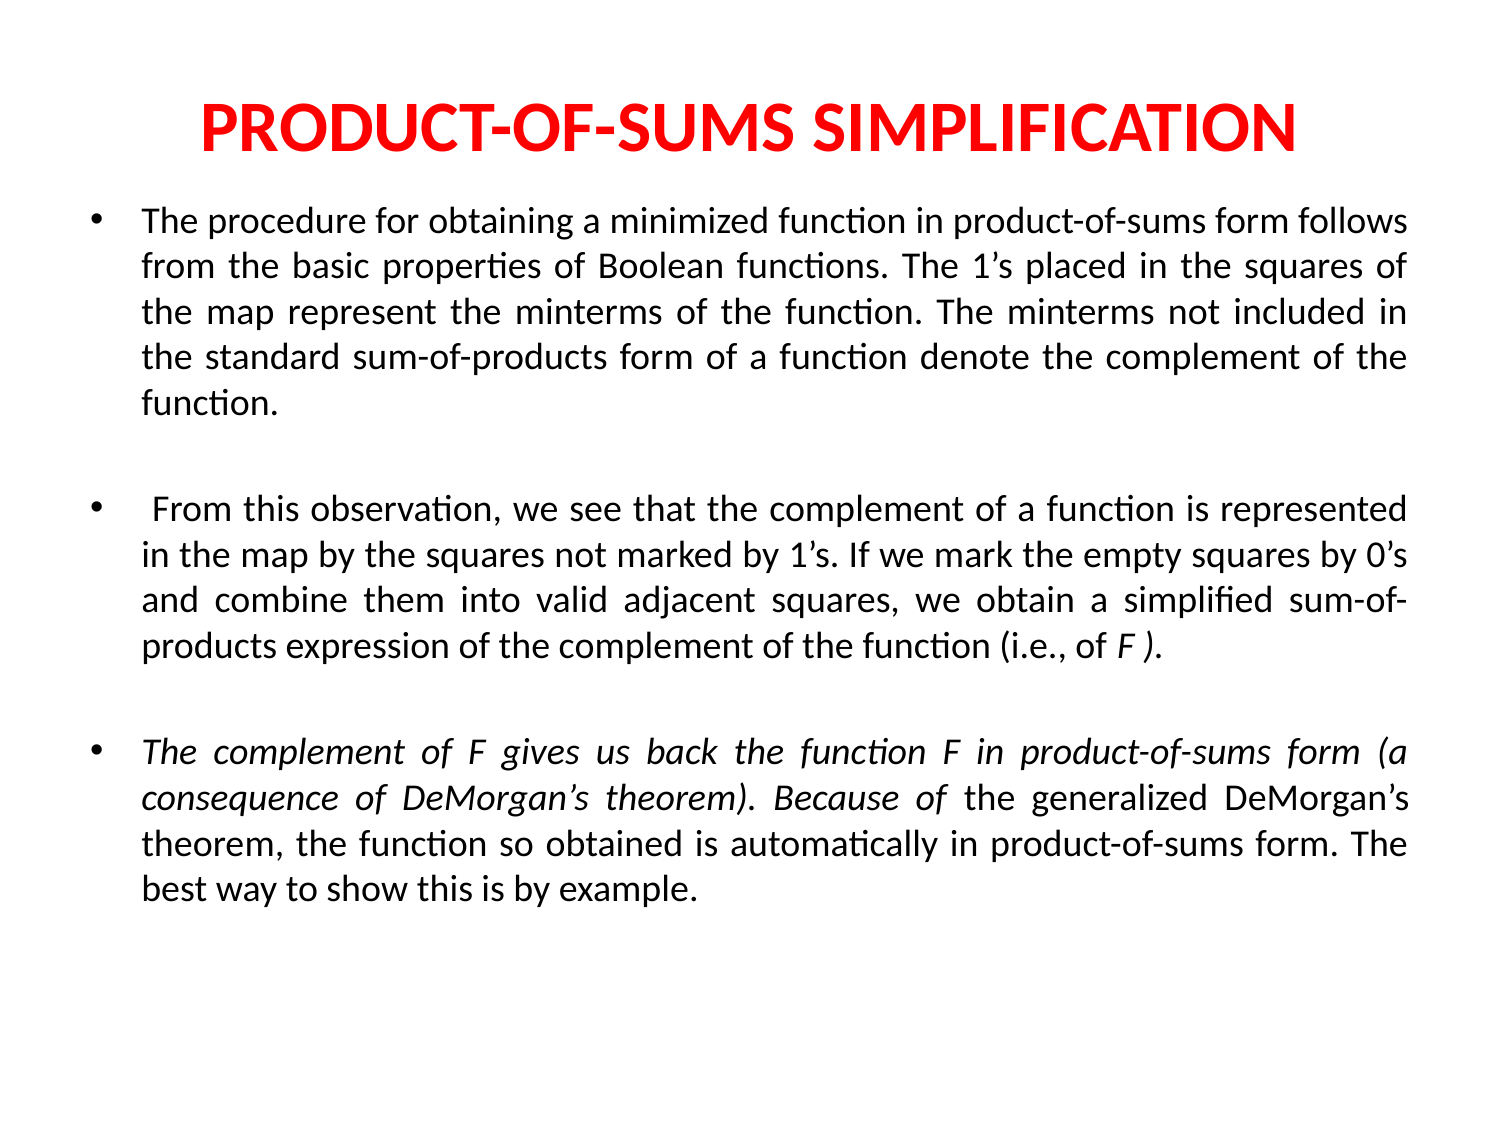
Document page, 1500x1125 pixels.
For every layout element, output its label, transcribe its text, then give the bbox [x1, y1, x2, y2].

list The procedure for obtaining a minimized function in product-of-sums form follows from the basic properties of Boolean functions. The 1’s placed in the squares of the map represent the minterms of the function. The minterms not included in the standard sum-of-products form of a function denote the complement of the function. From this observation, we see that the complement of a function is represented in the map by the squares not marked by 1’s. If we mark the empty squares by 0’s and combine them into valid adjacent squares, we obtain a simplified sum-of-products expression of the complement of the function (i.e., of F ). The complement of F gives us back the function F in product-of-sums form (a consequence of DeMorgan’s theorem). Because of the generalized DeMorgan’s theorem, the function so obtained is automatically in product-of-sums form. The best way to show this is by example. [75, 187, 1425, 930]
title PRODUCT-OF-SUMS SIMPLIFICATION [75, 45, 1425, 187]
